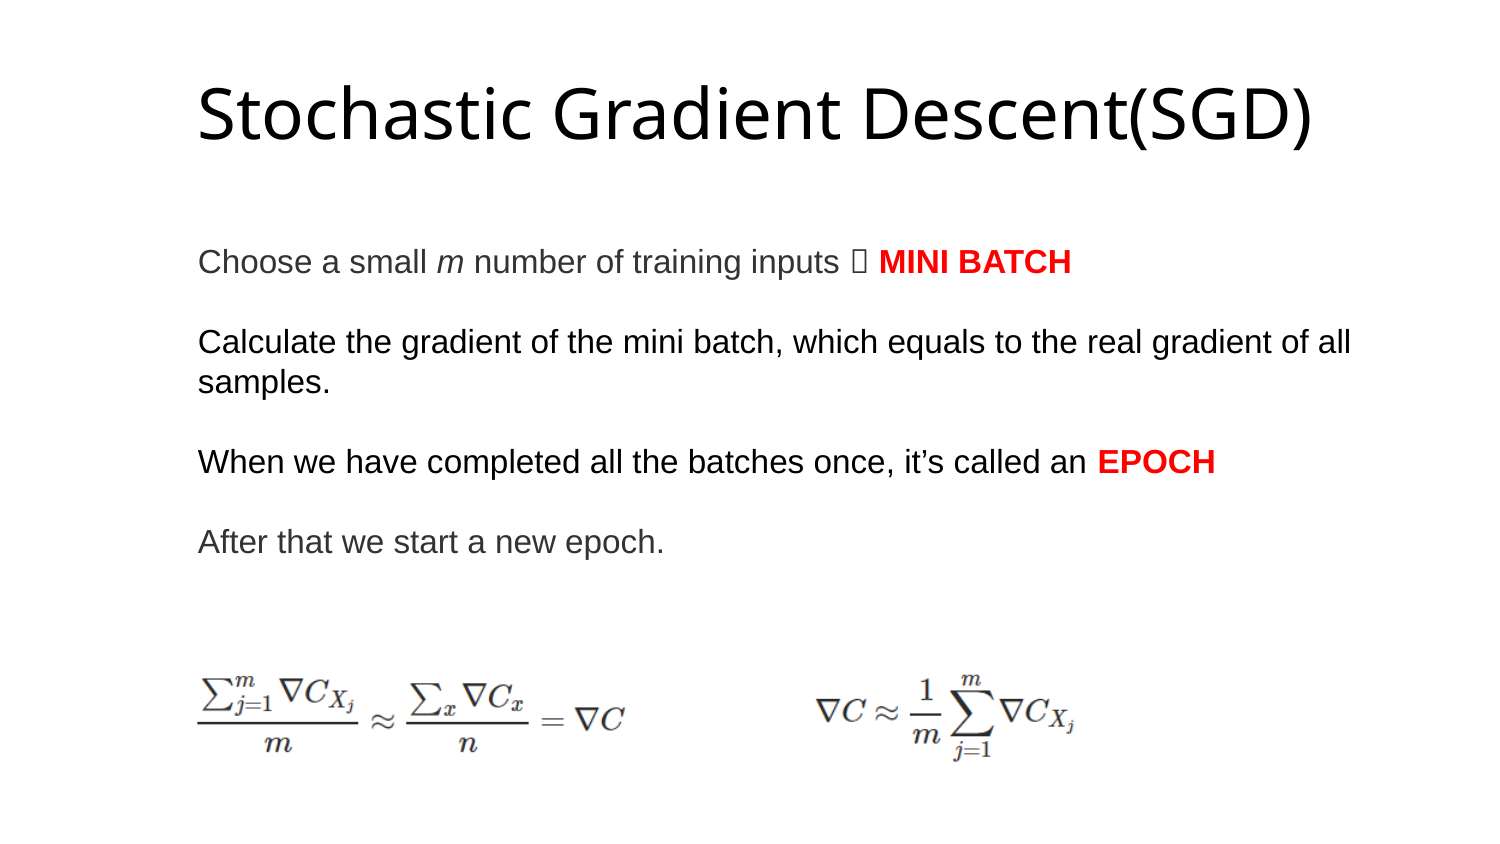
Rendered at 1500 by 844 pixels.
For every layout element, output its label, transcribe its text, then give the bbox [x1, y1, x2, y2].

title Stochastic Gradient Descent(SGD) [76, 32, 1436, 191]
picture [785, 657, 1077, 781]
text_box Choose a small m number of training inputs  MINI BATCH Calculate the gradient of the mini batch, which equals to the real gradient of all samples. When we have completed all the batches once, it’s called an EPOCH After that we start a new epoch. [182, 232, 1376, 647]
picture [182, 657, 626, 780]
